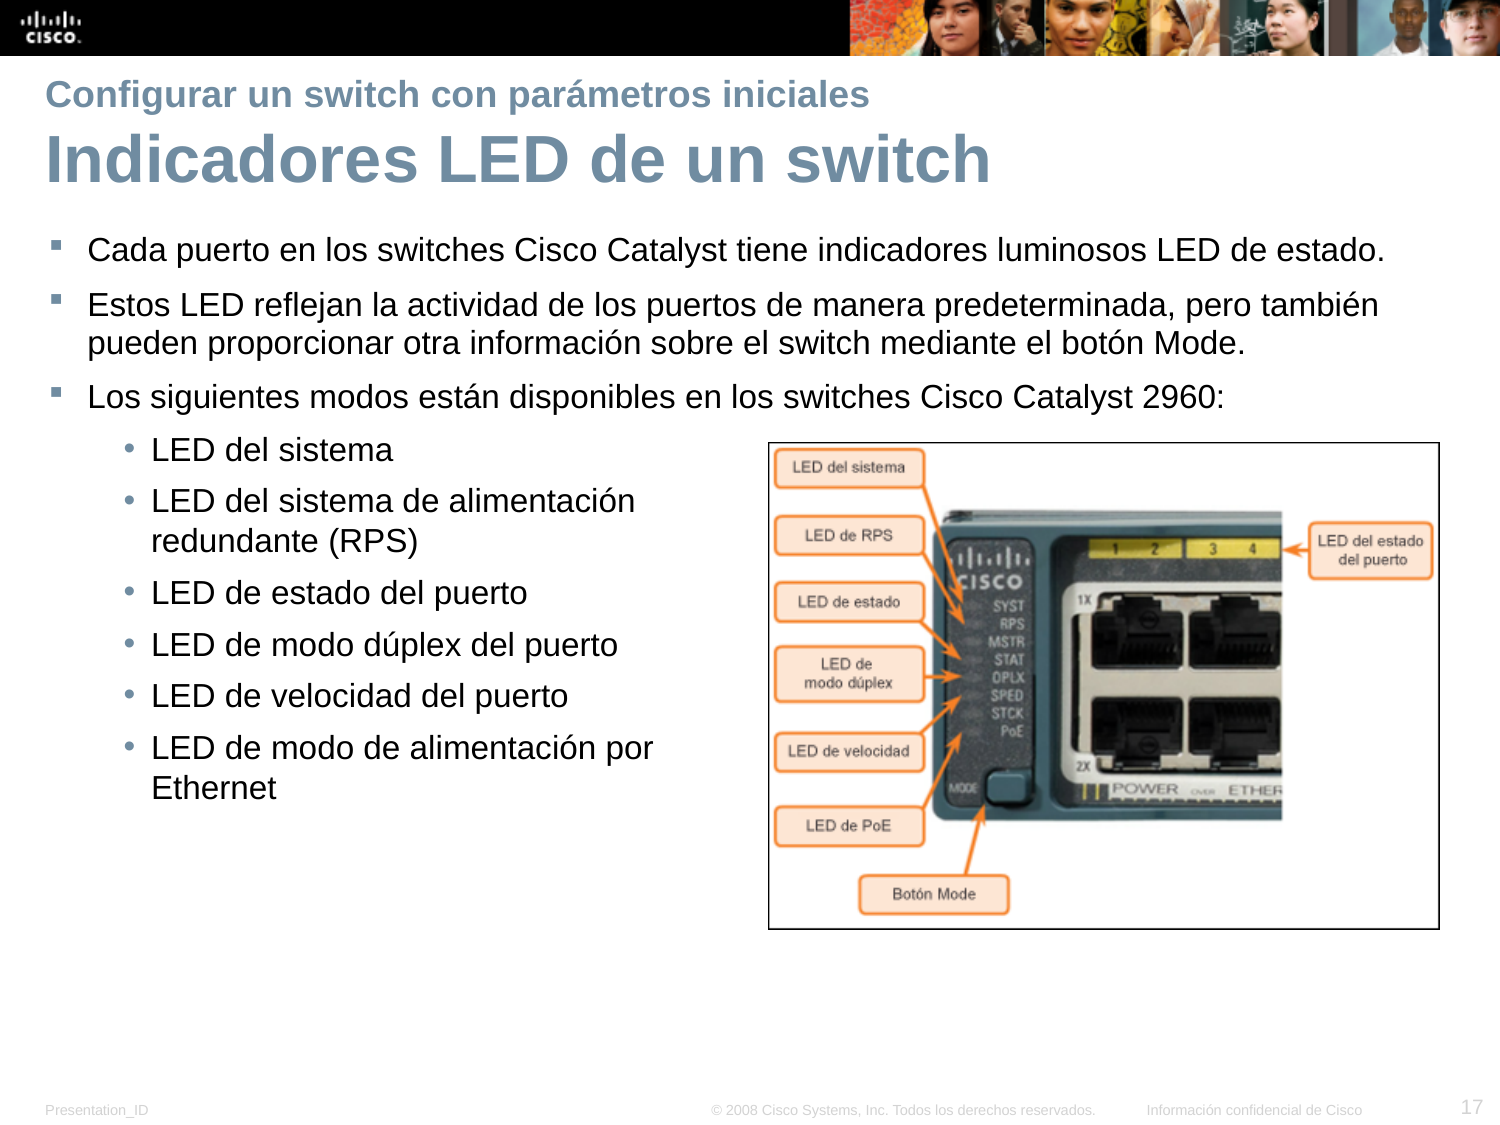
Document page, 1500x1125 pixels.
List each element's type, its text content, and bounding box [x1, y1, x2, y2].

picture [0, 0, 1500, 56]
text_box Cada puerto en los switches Cisco Catalyst tiene indicadores luminosos LED de estado. Estos LED reflejan la actividad de los puertos de manera predeterminada, pero también pueden proporcionar otra información sobre el switch mediante el botón Mode. Los siguientes modos están disponibles en los switches Cisco Catalyst 2960: LED del sistema LED del sistema de alimentación redundante (RPS) LED de estado del puerto LED de modo dúplex del puerto LED de velocidad del puerto LED de modo de alimentación por Ethernet [34, 224, 1471, 1061]
picture [767, 442, 1440, 930]
text_box Configurar un switch con parámetros iniciales Indicadores LED de un switch [31, 64, 1471, 203]
